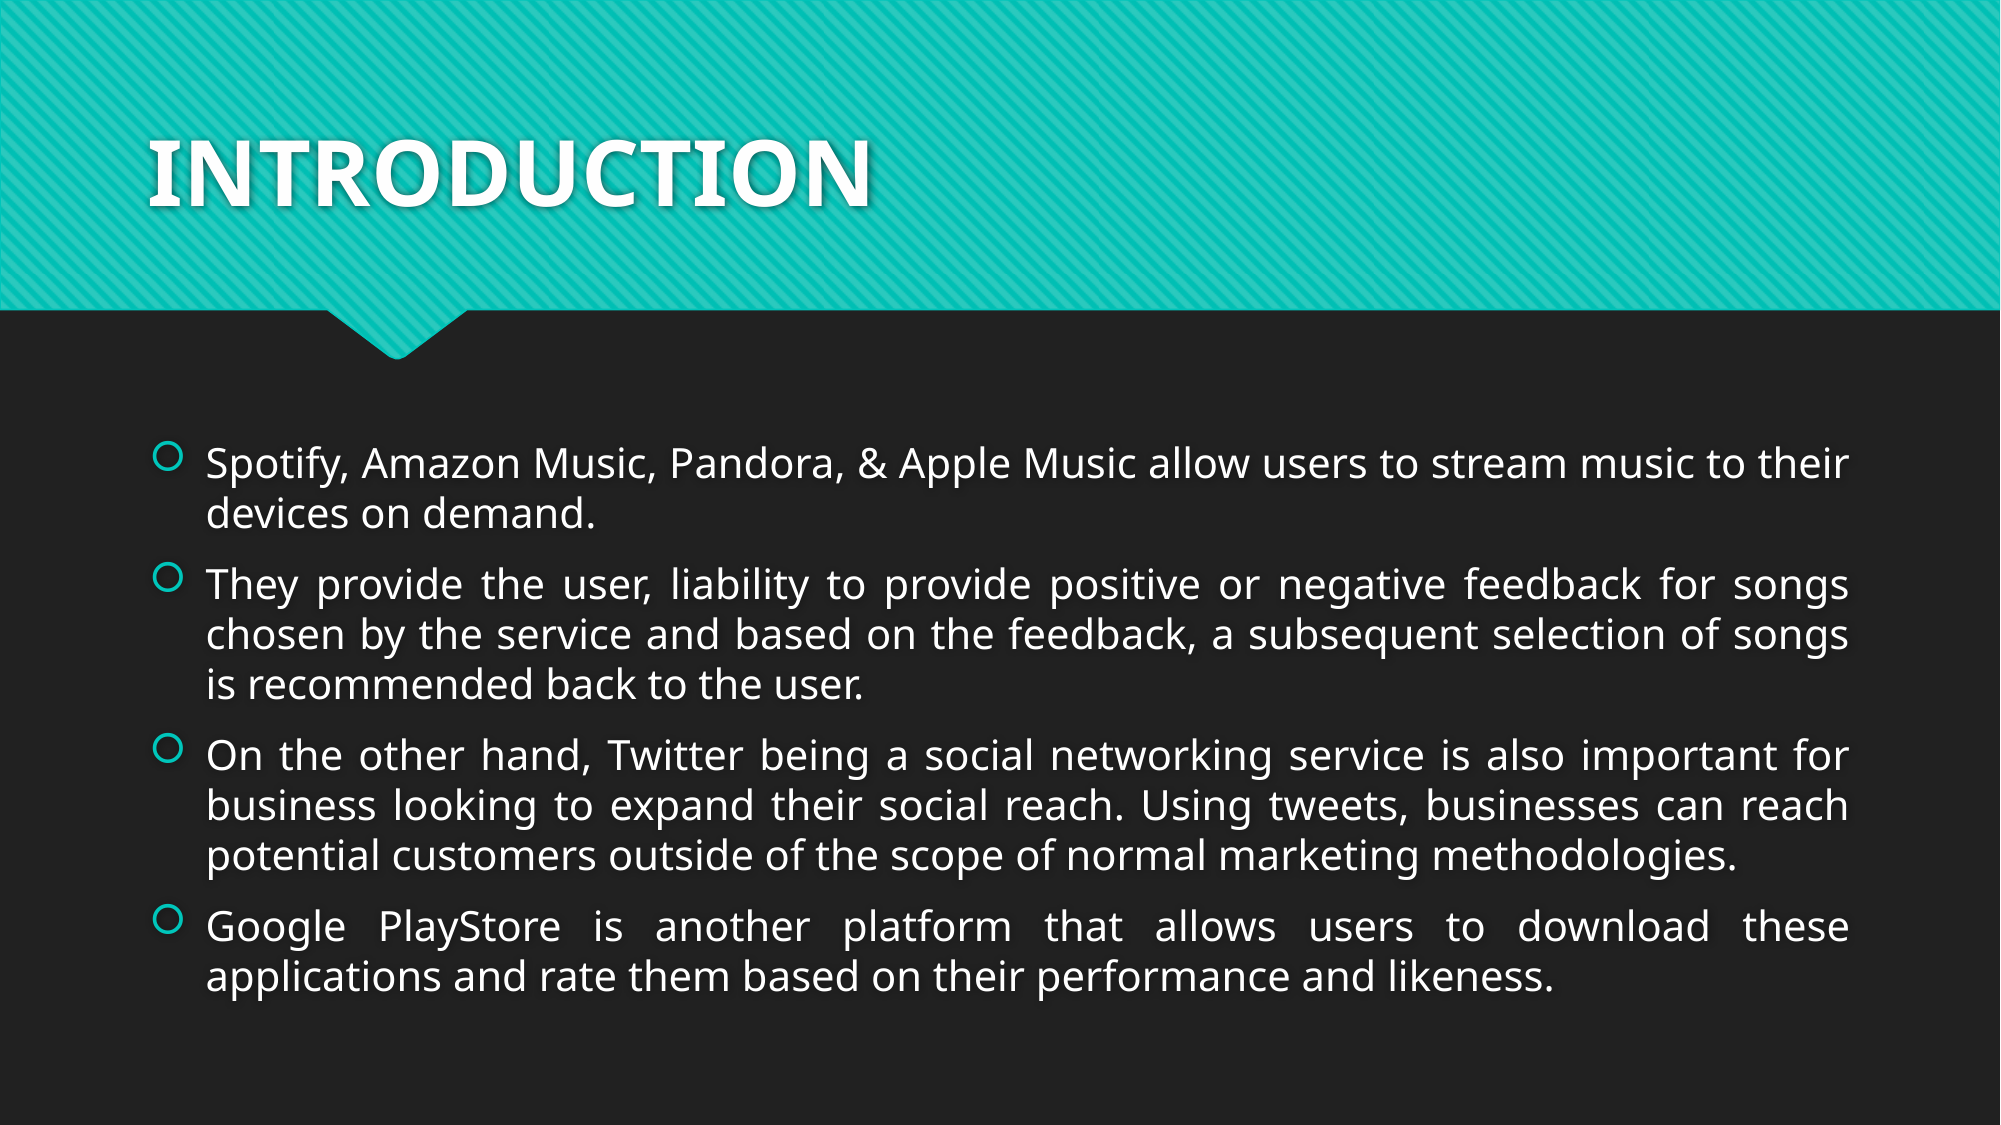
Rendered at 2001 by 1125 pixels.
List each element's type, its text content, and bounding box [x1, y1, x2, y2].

list Spotify, Amazon Music, Pandora, & Apple Music allow users to stream music to their devices on demand. They provide the user, liability to provide positive or negative feedback for songs chosen by the service and based on the feedback, a subsequent selection of songs is recommended back to the user. On the other hand, Twitter being a social networking service is also important for business looking to expand their social reach. Using tweets, businesses can reach potential customers outside of the scope of normal marketing methodologies. Google PlayStore is another platform that allows users to download these applications and rate them based on their performance and likeness. [134, 364, 1866, 1072]
title INTRODUCTION [132, 30, 1868, 233]
